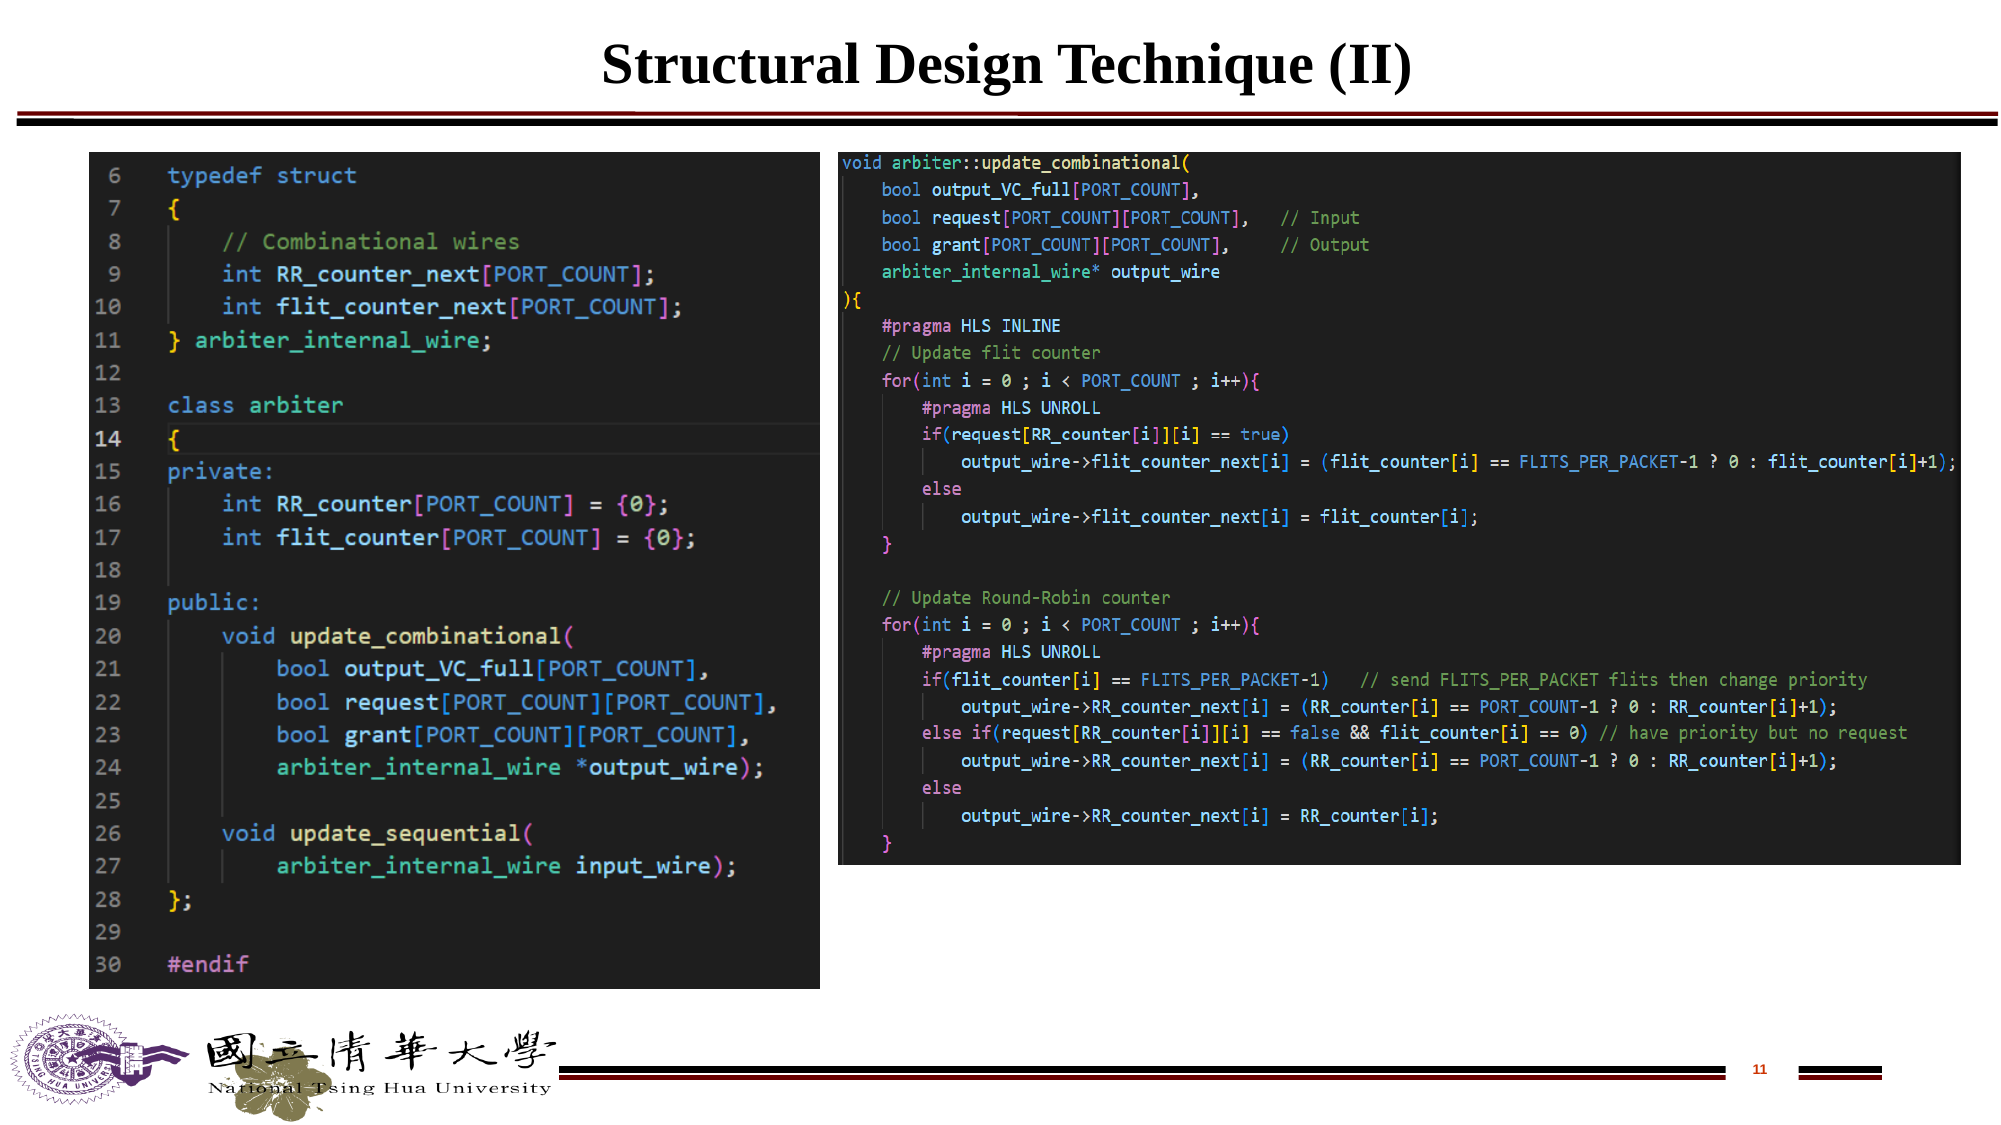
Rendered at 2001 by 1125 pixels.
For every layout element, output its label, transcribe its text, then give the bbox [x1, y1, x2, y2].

title Structural Design Technique (II) [54, 7, 1961, 114]
picture [7, 1012, 559, 1125]
picture [89, 152, 821, 990]
picture [837, 152, 1961, 866]
